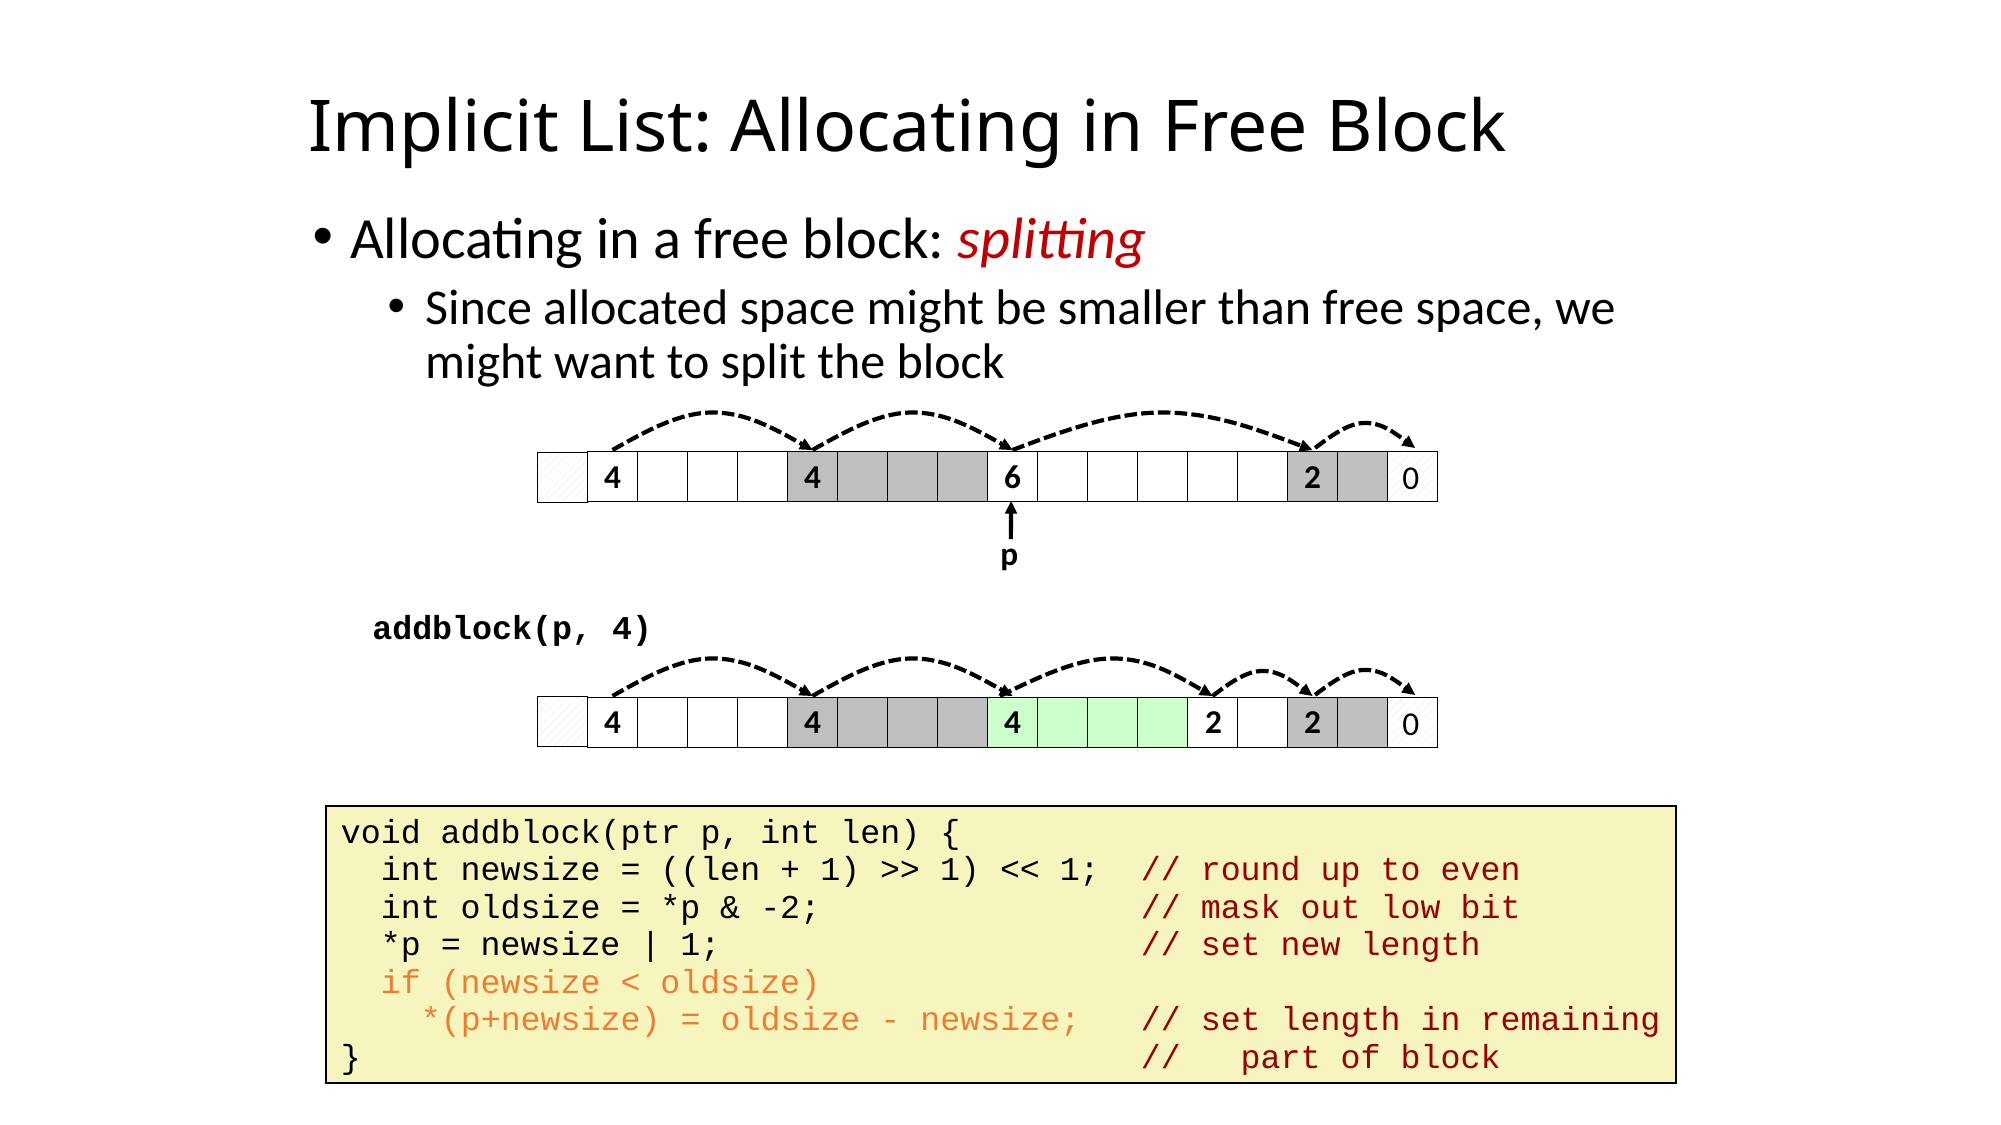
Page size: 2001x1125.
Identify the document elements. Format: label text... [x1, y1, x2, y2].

text_box [1087, 451, 1137, 502]
text_box p [985, 526, 1034, 581]
text_box [1237, 697, 1287, 748]
text_box [813, 412, 1012, 451]
text_box [1137, 451, 1187, 502]
text_box [999, 658, 1212, 697]
list Allocating in a free block: splitting Since allocated space might be smaller than free space, we might want to split the block [297, 200, 1661, 1058]
text_box 0 [1387, 451, 1438, 502]
text_box [937, 451, 987, 502]
text_box [1212, 670, 1313, 697]
text_box [637, 697, 687, 748]
text_box 4 [787, 451, 837, 502]
text_box 2 [1287, 697, 1337, 748]
text_box [637, 451, 687, 502]
text_box [1237, 451, 1287, 502]
text_box [837, 697, 887, 748]
text_box [1315, 669, 1416, 695]
text_box [812, 658, 1009, 697]
text_box [837, 451, 887, 502]
text_box [1004, 501, 1018, 526]
text_box 4 [987, 697, 1038, 748]
text_box [687, 697, 737, 748]
text_box [687, 451, 737, 502]
text_box [1315, 422, 1416, 449]
text_box [937, 697, 987, 748]
text_box [1187, 451, 1237, 502]
text_box [537, 696, 588, 747]
text_box [1012, 412, 1313, 452]
text_box [887, 697, 937, 748]
text_box 2 [1190, 696, 1237, 750]
text_box 4 [587, 451, 637, 502]
text_box 4 [587, 697, 637, 748]
text_box [737, 697, 788, 748]
text_box [1337, 697, 1387, 748]
text_box [737, 451, 787, 502]
text_box [1038, 697, 1087, 748]
text_box addblock(p, 4) [364, 604, 660, 654]
text_box [537, 452, 588, 503]
text_box 6 [987, 451, 1038, 502]
text_box [1337, 451, 1387, 502]
title Implicit List: Allocating in Free Block [293, 80, 1707, 175]
text_box void addblock(ptr p, int len) { int newsize = ((len + 1) >> 1) << 1; // round up to even int oldsize = *p & -2; // mask out low bit *p = newsize | 1; // set new length if (newsize < oldsize) *(p+newsize) = oldsize - newsize; // set length in remaining } // part of block [326, 805, 1676, 1084]
text_box 0 [1387, 697, 1438, 748]
text_box [612, 412, 813, 451]
text_box [1038, 451, 1087, 502]
text_box [1137, 697, 1187, 748]
text_box 4 [788, 697, 837, 748]
text_box 2 [1287, 451, 1337, 502]
text_box [612, 658, 813, 697]
text_box [1087, 697, 1137, 748]
text_box [887, 451, 937, 502]
